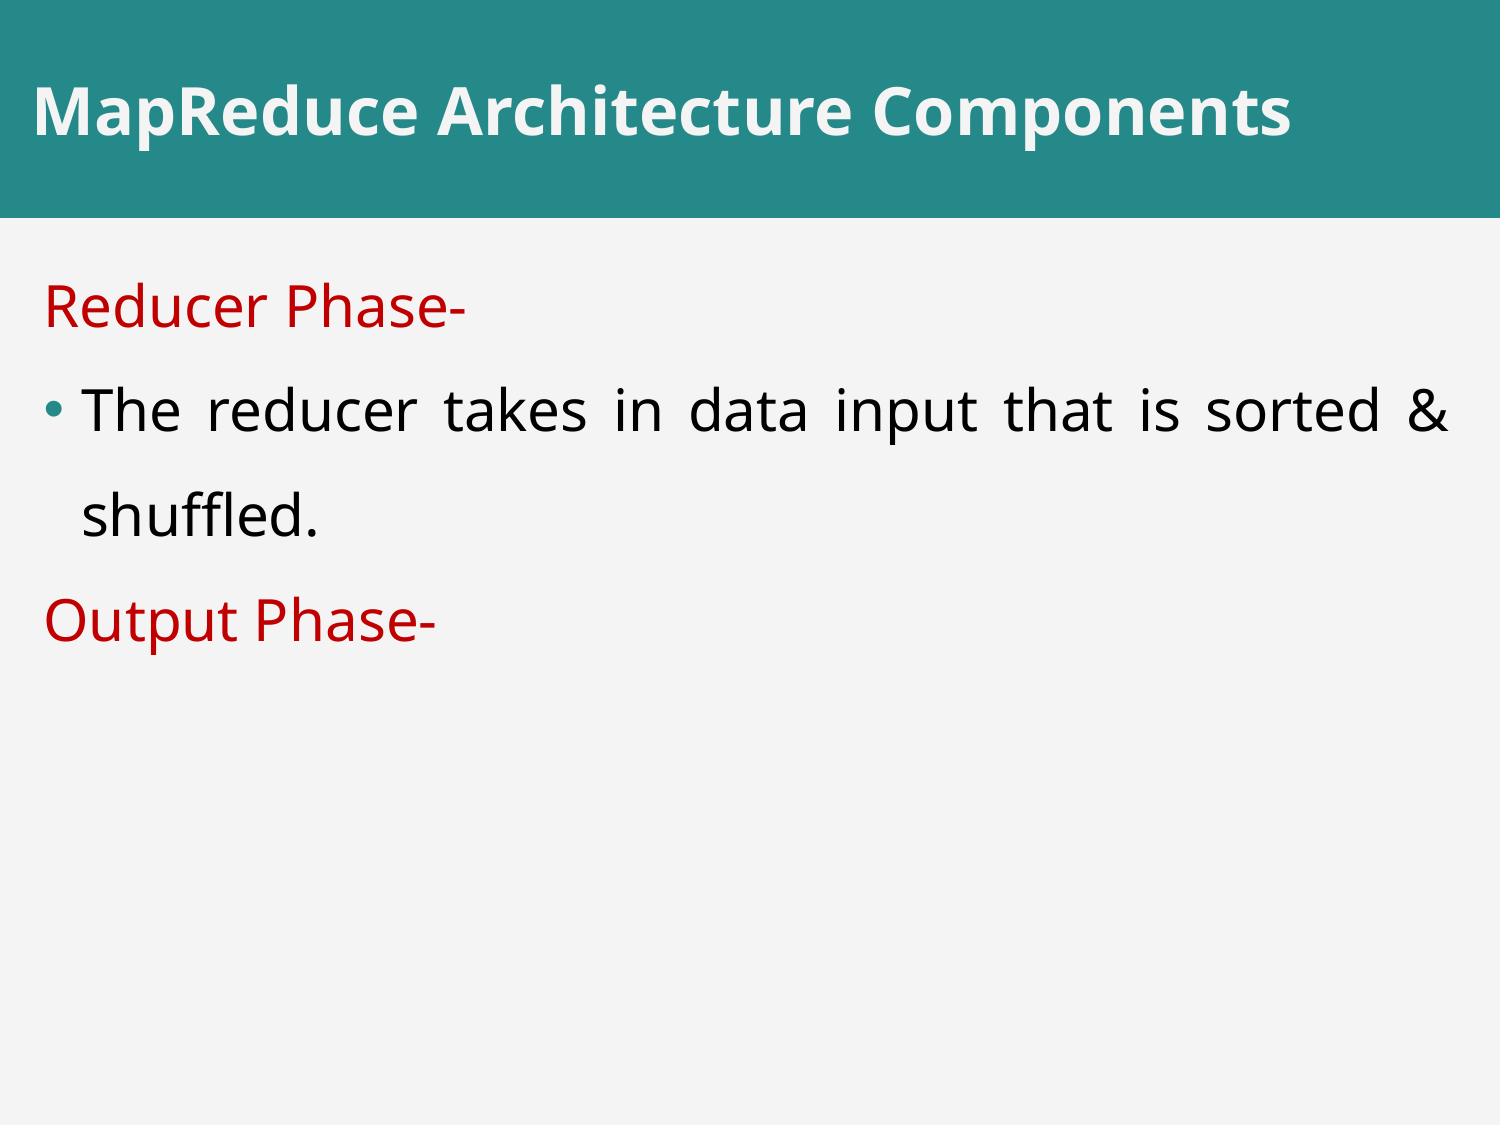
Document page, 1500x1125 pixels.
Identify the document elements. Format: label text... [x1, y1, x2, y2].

list Reducer Phase- The reducer takes in data input that is sorted & shuffled. Output Phase- [28, 226, 1465, 1089]
title MapReduce Architecture Components [16, 0, 1439, 218]
